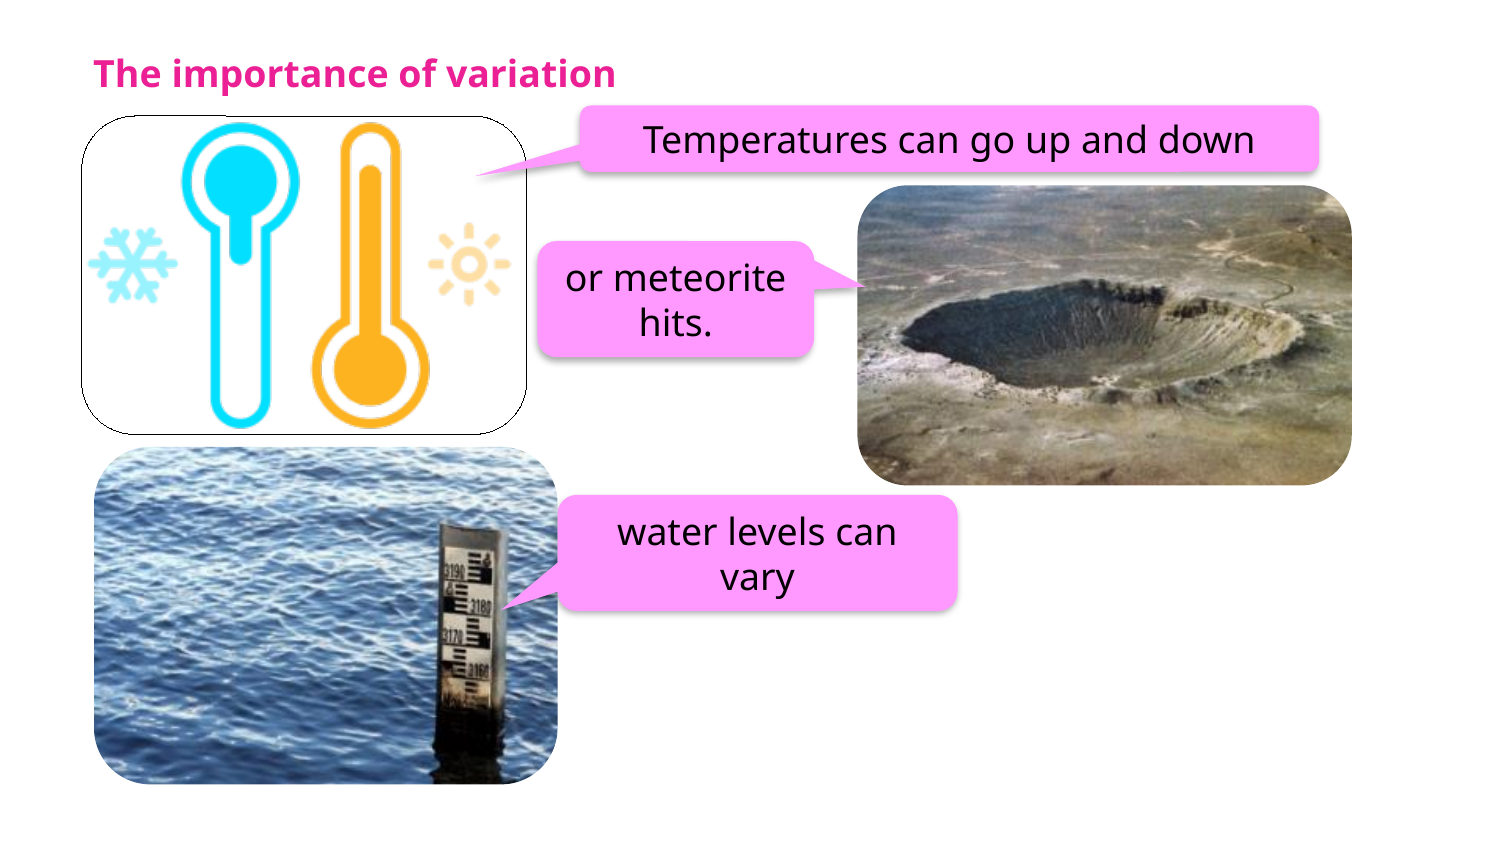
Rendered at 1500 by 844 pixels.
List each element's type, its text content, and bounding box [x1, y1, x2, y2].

picture [81, 115, 527, 435]
text_box or meteorite hits. [537, 240, 852, 358]
picture [857, 185, 1352, 486]
picture [93, 446, 558, 785]
text_box The importance of variation [78, 42, 713, 103]
text_box Temperatures can go up and down [531, 105, 1320, 172]
text_box water levels can vary [562, 494, 958, 612]
